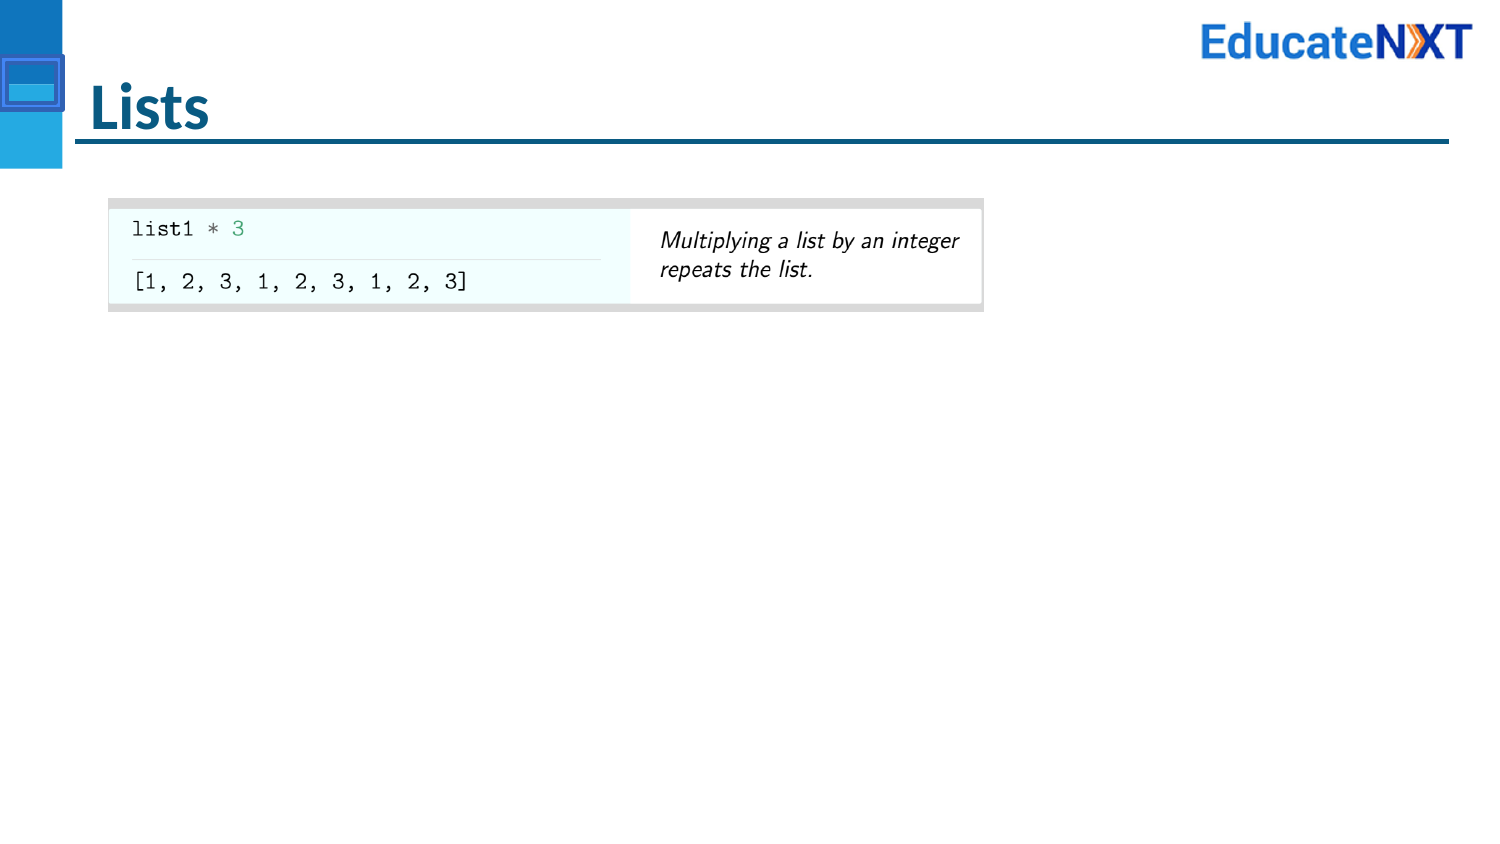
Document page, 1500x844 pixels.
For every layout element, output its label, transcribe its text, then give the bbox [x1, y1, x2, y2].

title Lists [75, 47, 1339, 142]
picture [1168, 0, 1500, 82]
text_box [0, 54, 65, 112]
picture [107, 198, 985, 312]
